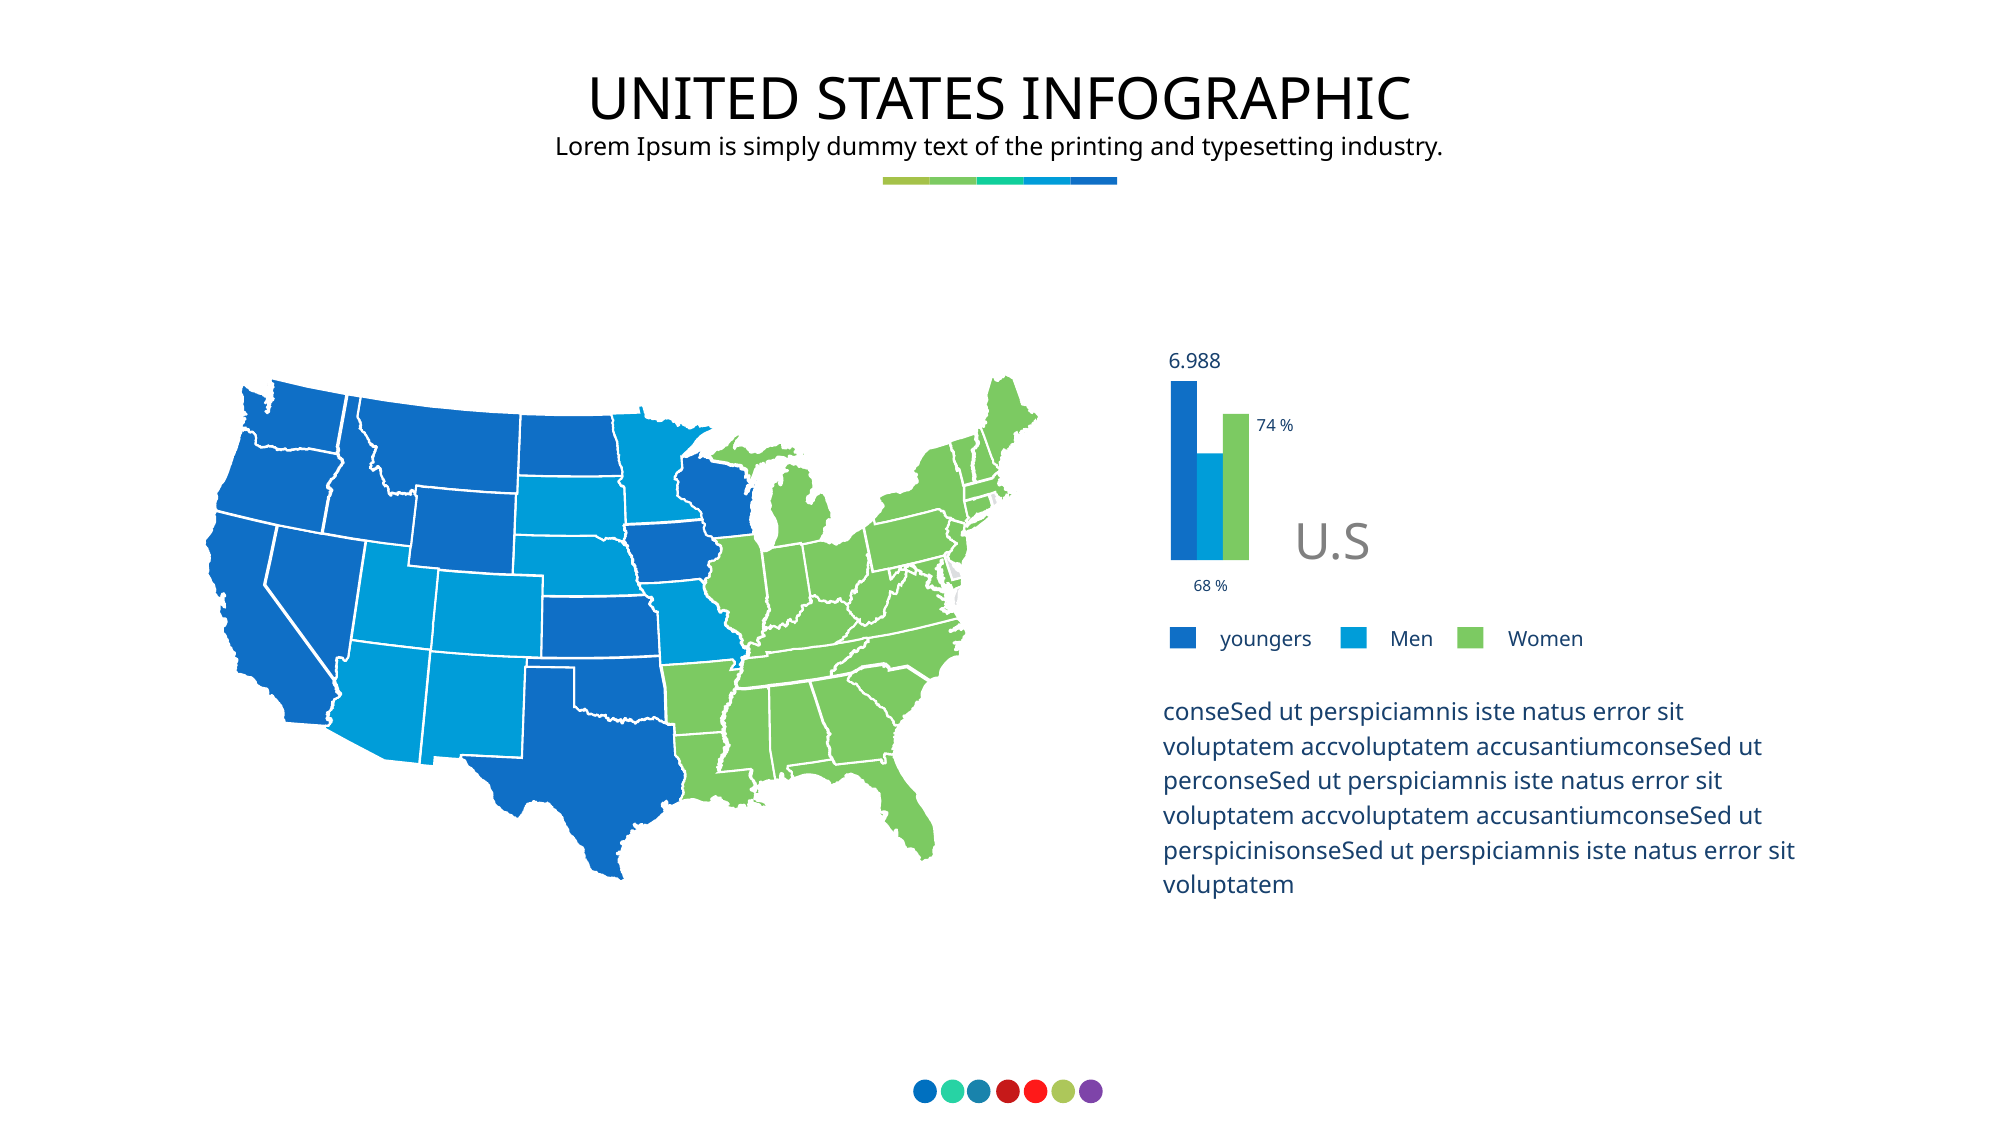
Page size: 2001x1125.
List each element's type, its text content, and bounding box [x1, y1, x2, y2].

list 68 % [1192, 561, 1229, 598]
text_box [1196, 453, 1222, 561]
text_box [1169, 627, 1196, 649]
text_box [1463, 627, 1484, 649]
text_box [1222, 413, 1249, 561]
list Women [1508, 615, 1660, 658]
text_box Lorem Ipsum is simply dummy text of the printing and typesetting industry. [494, 122, 1506, 168]
list 74 % [1256, 399, 1323, 436]
list Men [1390, 615, 1463, 658]
text_box UNITED STATES INFOGRAPHIC [407, 59, 1593, 133]
text_box [1170, 381, 1197, 561]
list youngers [1220, 615, 1372, 658]
list 6.988 [1168, 337, 1320, 380]
list conseSed ut perspiciamnis iste natus error sit voluptatem accvoluptatem accusantiumconseSed ut perconseSed ut perspiciamnis iste natus error sit voluptatem accvoluptatem accusantiumconseSed ut perspicinisonseSed ut perspiciamnis iste natus error sit voluptatem [1163, 690, 1813, 901]
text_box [204, 374, 1040, 883]
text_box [882, 177, 1118, 185]
list U.S [1294, 519, 1411, 568]
